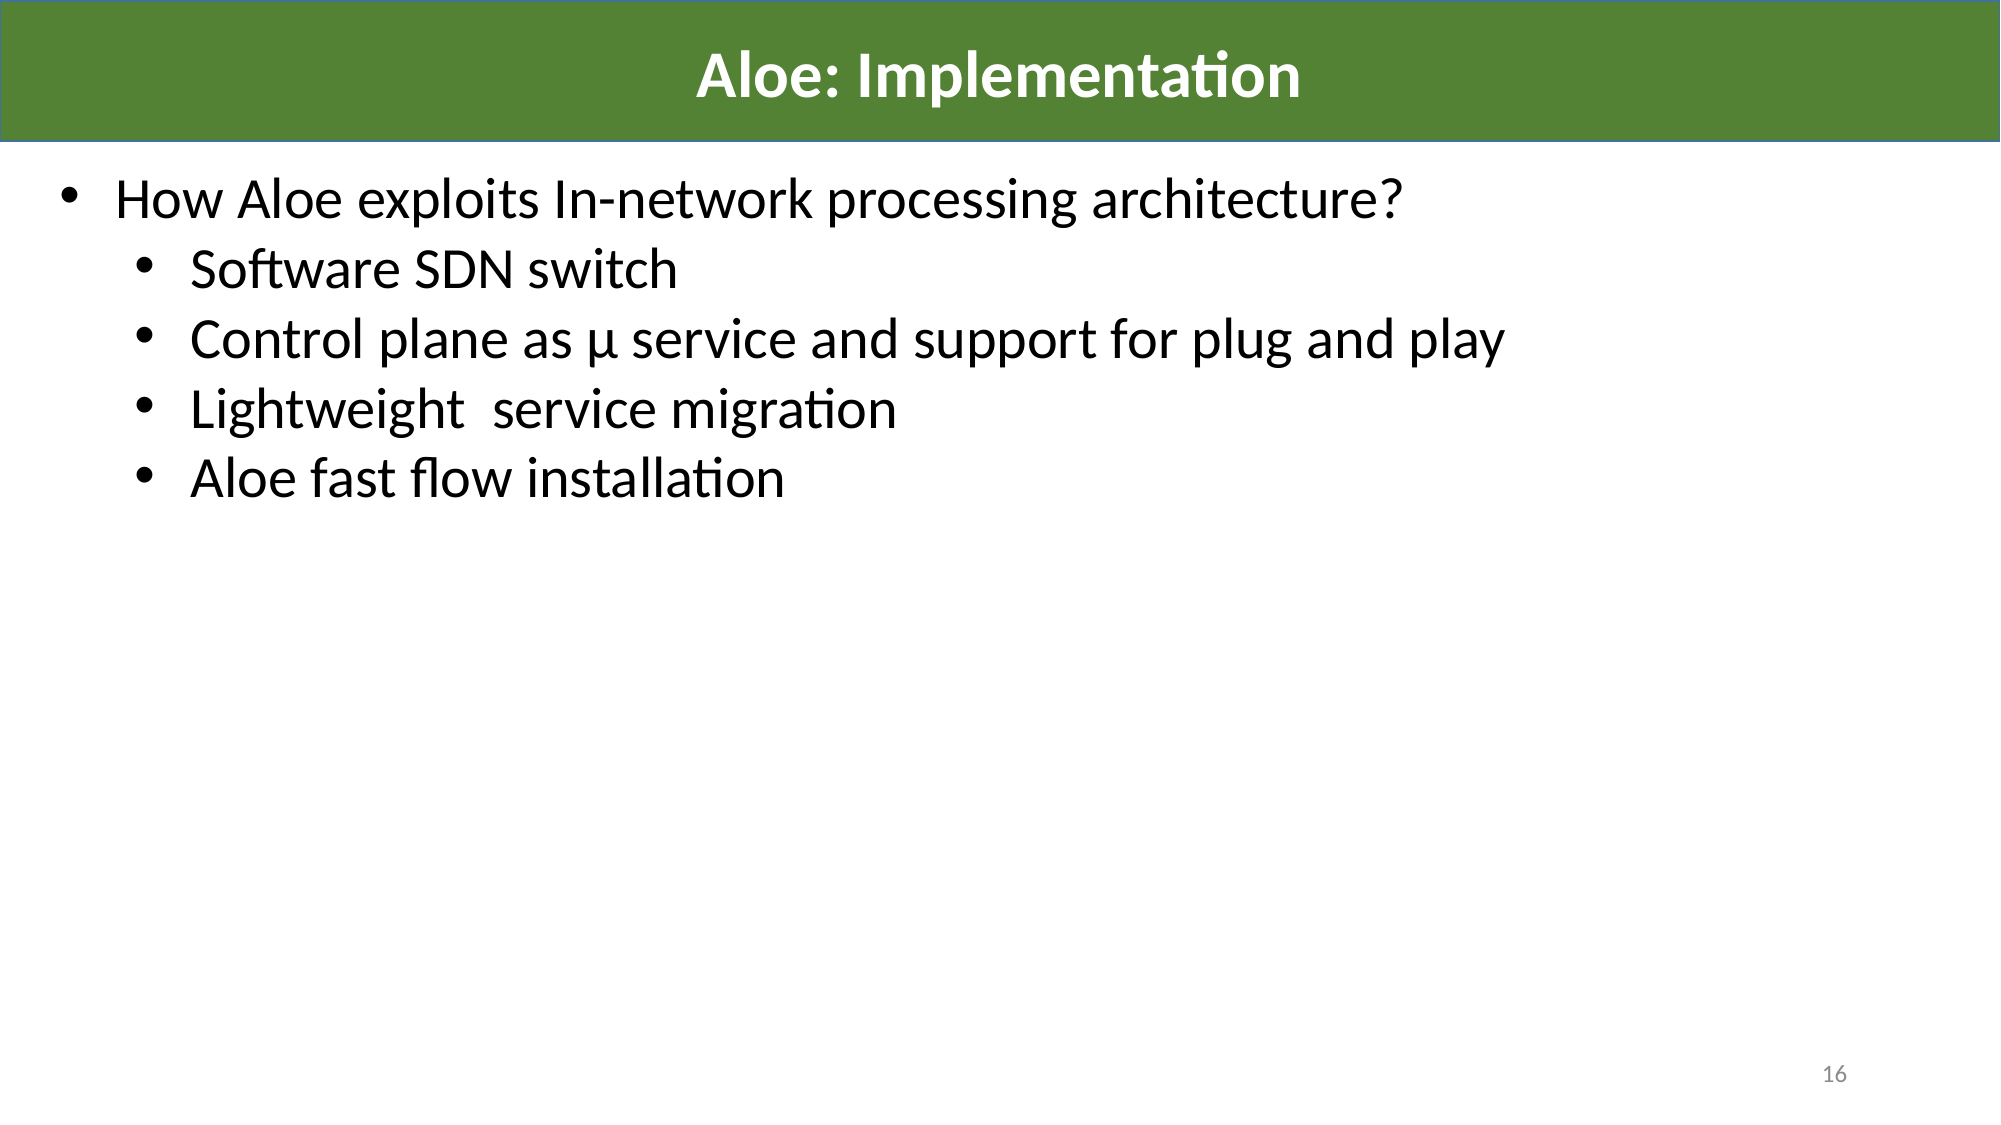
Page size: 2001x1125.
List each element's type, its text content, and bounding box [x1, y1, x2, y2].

slide_number 16 [1412, 1042, 1863, 1103]
text_box Aloe: Implementation [0, 1, 2000, 141]
text_box How Aloe exploits In-network processing architecture? Software SDN switch Control plane as µ service and support for plug and play Lightweight service migration Aloe fast flow installation [44, 152, 1905, 517]
